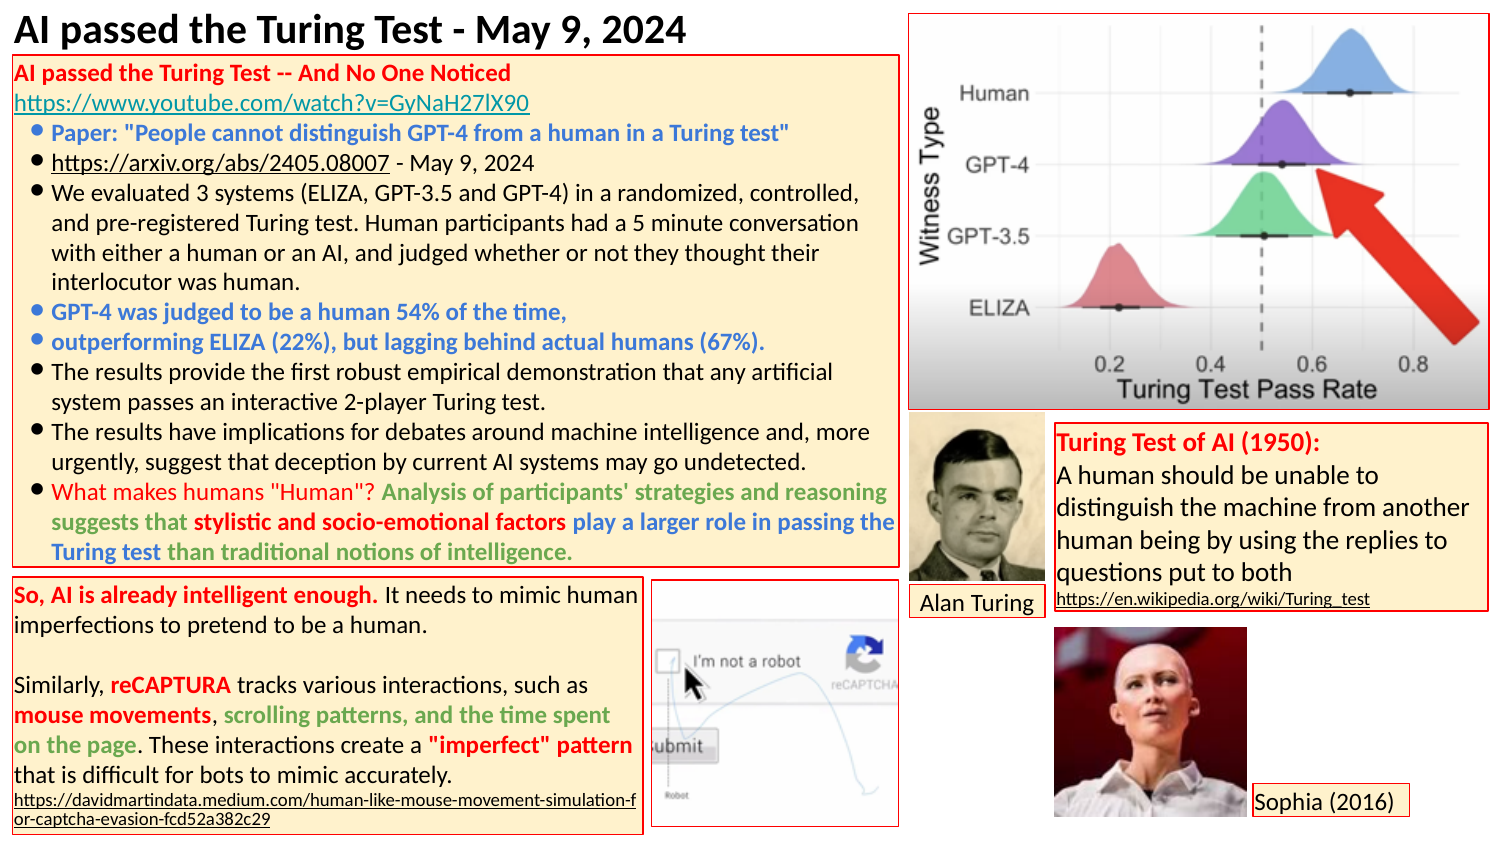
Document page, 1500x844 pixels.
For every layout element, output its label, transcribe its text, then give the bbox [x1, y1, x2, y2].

text_box Sophia (2016) [1252, 783, 1410, 817]
picture [909, 412, 1045, 581]
text_box AI passed the Turing Test -- And No One Noticed https://www.youtube.com/watch?v=GyNaH27lX90 Paper: "People cannot distinguish GPT-4 from a human in a Turing test" https://arxiv.org/abs/2405.08007 - May 9, 2024 We evaluated 3 systems (ELIZA, GPT-3.5 and GPT-4) in a randomized, controlled, and pre-registered Turing test. Human participants had a 5 minute conversation with either a human or an AI, and judged whether or not they thought their interlocutor was human. GPT-4 was judged to be a human 54% of the time, outperforming ELIZA (22%), but lagging behind actual humans (67%). The results provide the first robust empirical demonstration that any artificial system passes an interactive 2-player Turing test. The results have implications for debates around machine intelligence and, more urgently, suggest that deception by current AI systems may go undetected. What makes humans "Human"? Analysis of participants' strategies and reasoning suggests that stylistic and socio-emotional factors play a larger role in passing the Turing test than traditional notions of intelligence. [12, 54, 900, 567]
text_box Turing Test of AI (1950): A human should be unable to distinguish the machine from another human being by using the replies to questions put to both https://en.wikipedia.org/wiki/Turing_test [1054, 423, 1489, 611]
picture [1054, 626, 1247, 818]
text_box AI passed the Turing Test - May 9, 2024 [12, 0, 741, 53]
text_box So, AI is already intelligent enough. It needs to mimic human imperfections to pretend to be a human. Similarly, reCAPTURA tracks various interactions, such as mouse movements, scrolling patterns, and the time spent on the page. These interactions create a "imperfect" pattern that is difficult for bots to mimic accurately. https://davidmartindata.medium.com/human-like-mouse-movement-simulation-for-captcha-evasion-fcd52a382c29 [12, 577, 643, 835]
text_box Alan Turing [909, 588, 1045, 618]
picture [651, 580, 898, 827]
picture [909, 13, 1489, 410]
